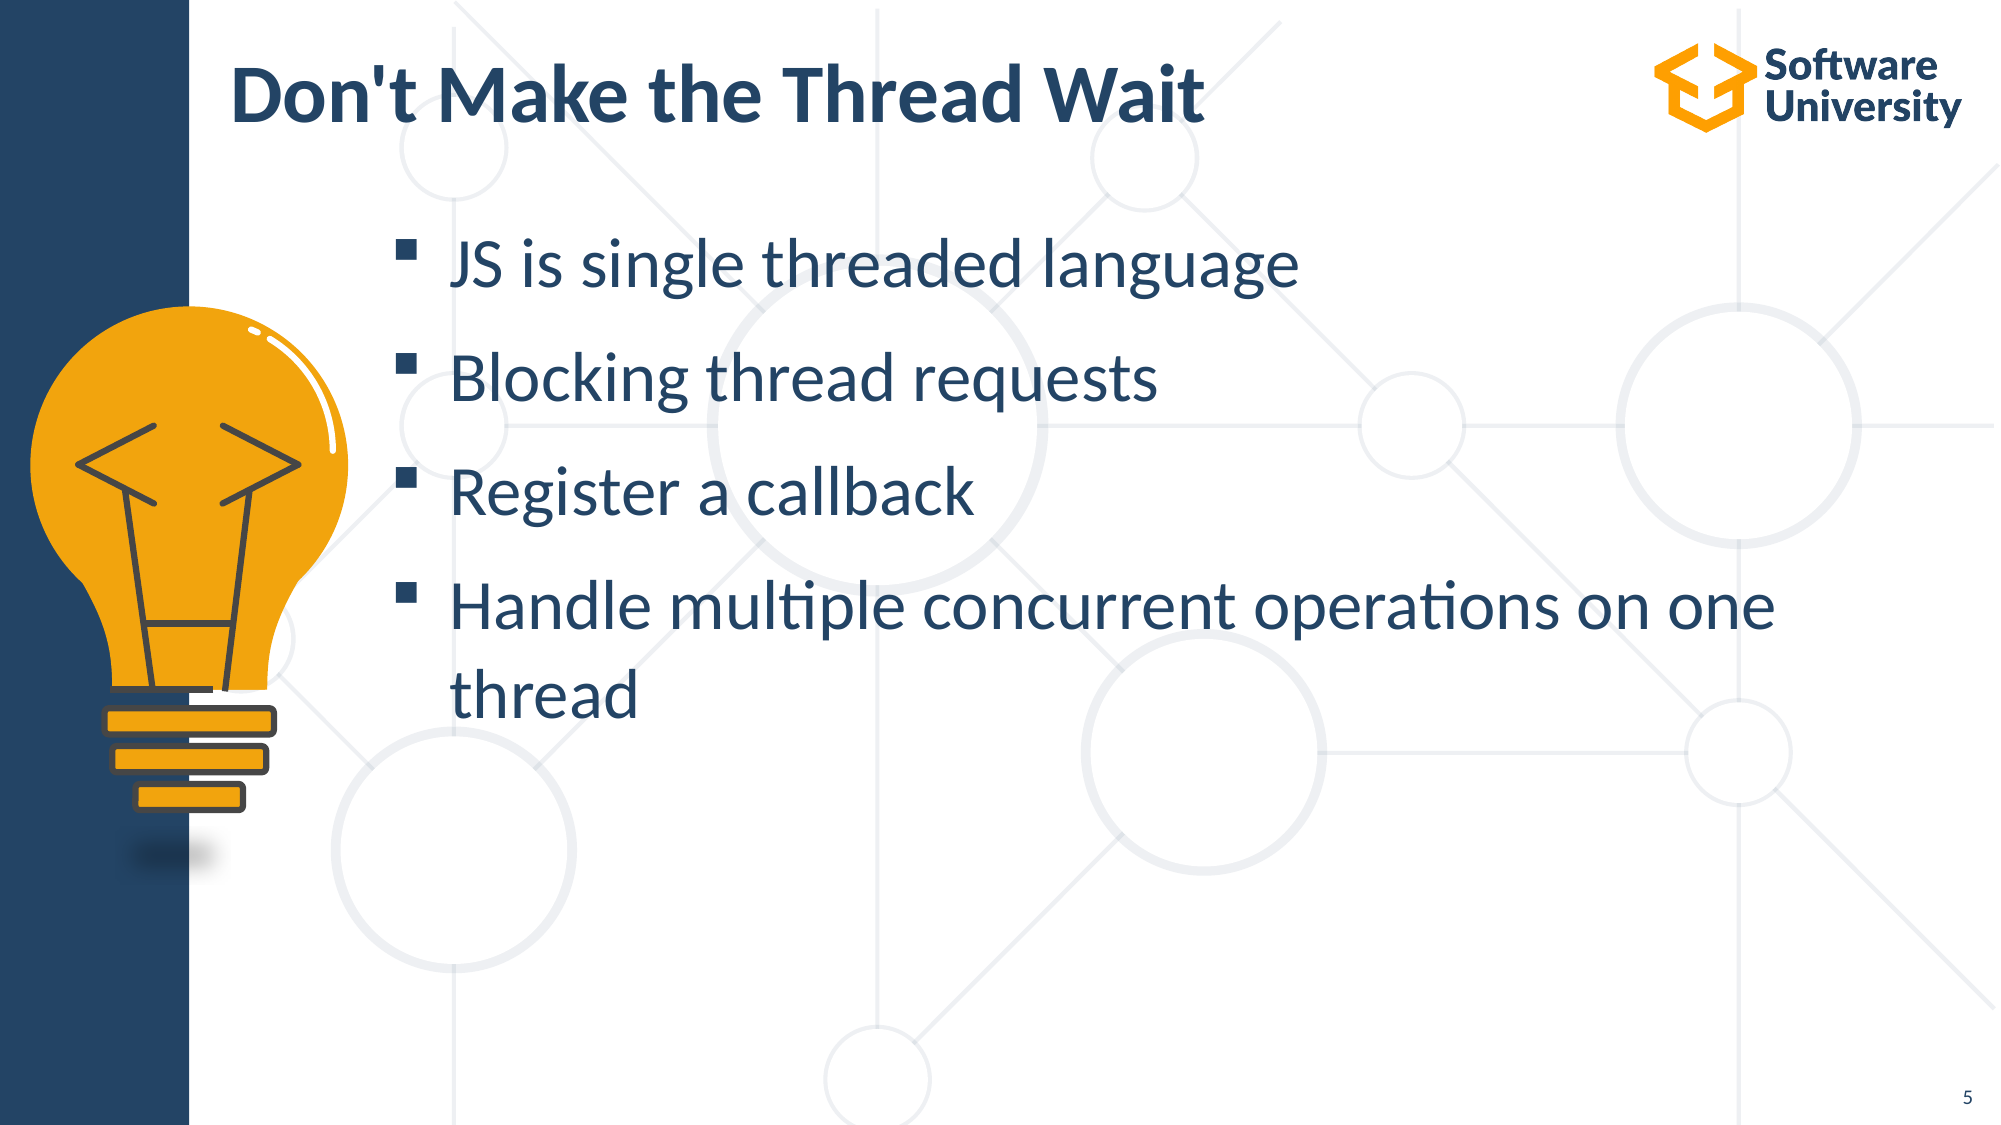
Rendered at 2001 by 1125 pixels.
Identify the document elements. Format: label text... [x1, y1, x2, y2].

slide_number 5 [1927, 1067, 1989, 1117]
picture [1641, 31, 1973, 145]
title Don't Make the Thread Wait [212, 16, 1628, 162]
list JS is single threaded language Blocking thread requests Register a callback Handle multiple concurrent operations on one thread [372, 206, 1960, 1087]
